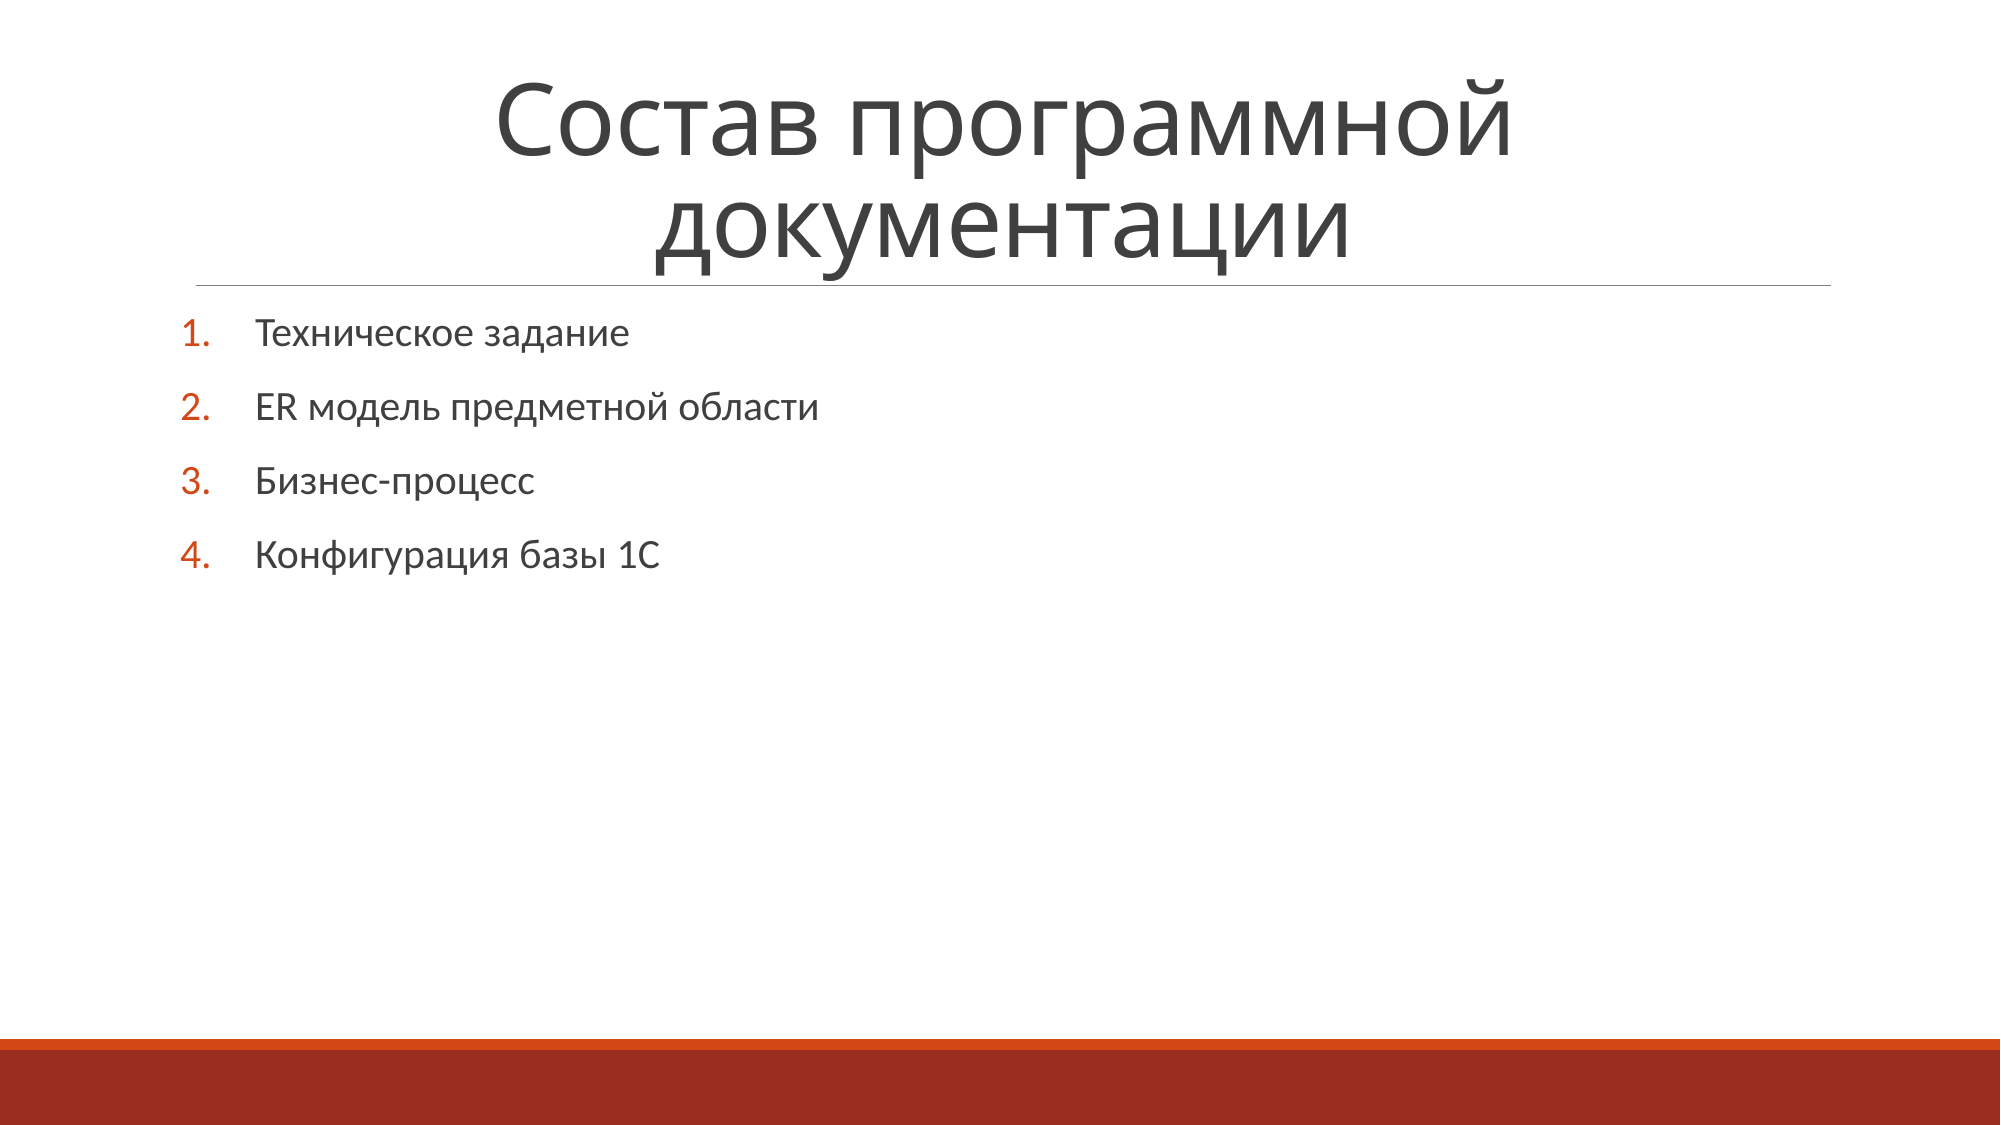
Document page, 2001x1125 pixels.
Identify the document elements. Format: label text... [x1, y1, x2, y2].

title Состав программной документации [180, 47, 1830, 285]
list Техническое задание ER модель предметной области Бизнес-процесс Конфигурация базы 1С [180, 302, 1830, 1025]
